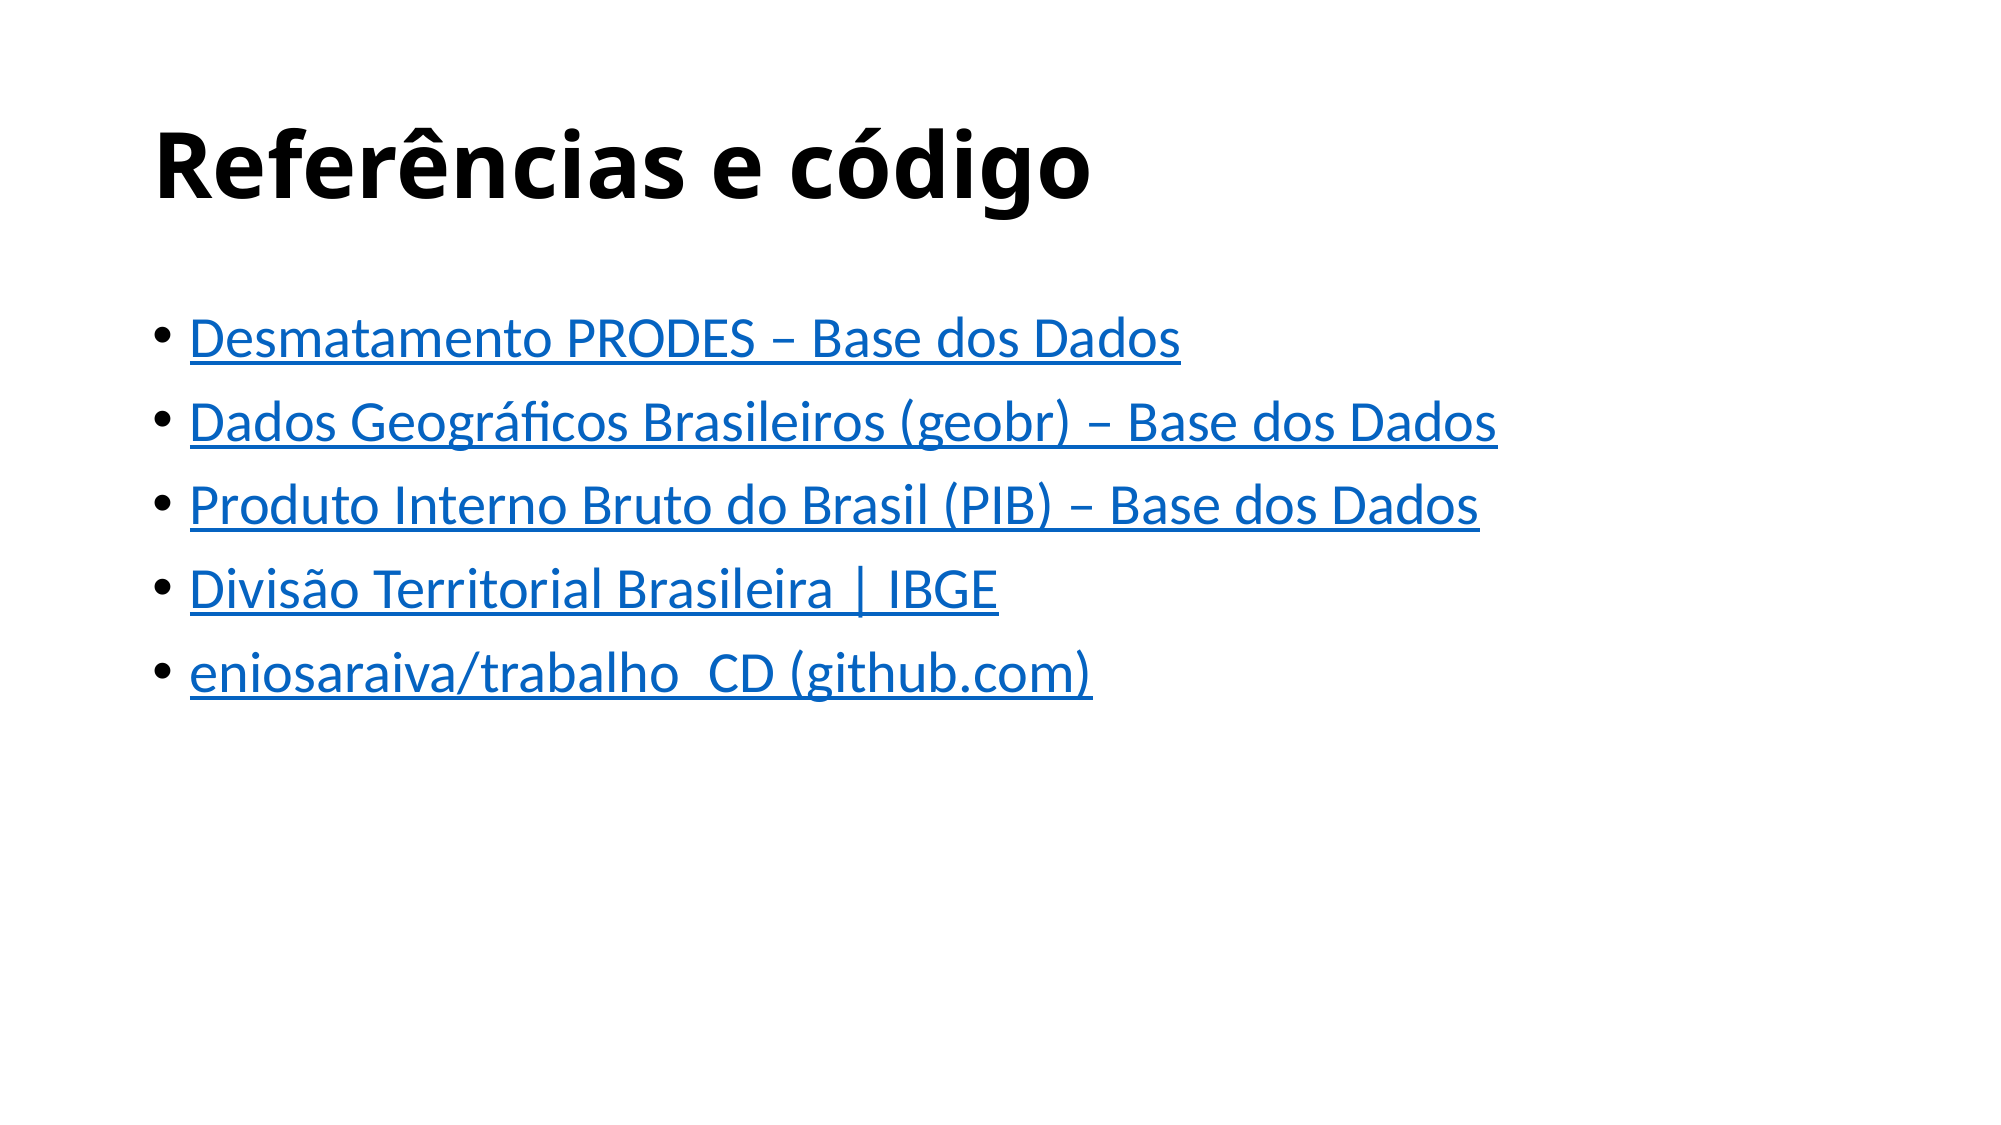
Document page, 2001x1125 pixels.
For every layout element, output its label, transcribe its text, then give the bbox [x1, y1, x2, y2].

list Desmatamento PRODES – Base dos Dados Dados Geográficos Brasileiros (geobr) – Base dos Dados Produto Interno Bruto do Brasil (PIB) – Base dos Dados Divisão Territorial Brasileira | IBGE eniosaraiva/trabalho_CD (github.com) [137, 299, 1863, 1014]
title Referências e código [137, 59, 1863, 278]
